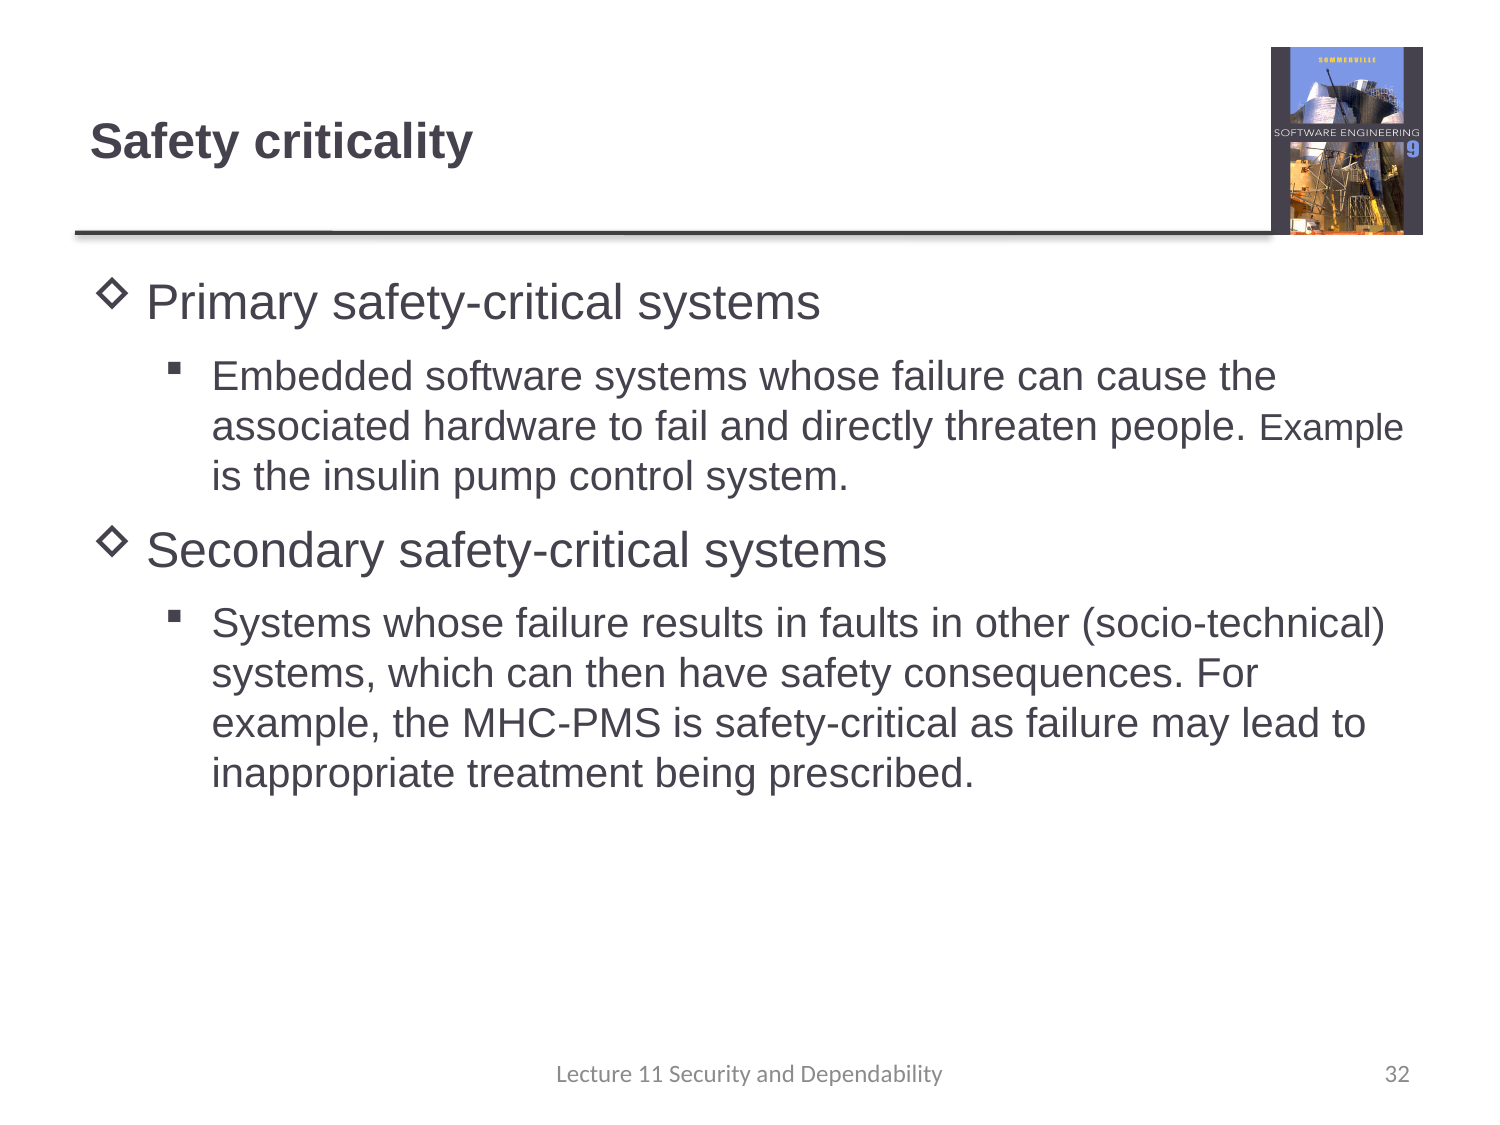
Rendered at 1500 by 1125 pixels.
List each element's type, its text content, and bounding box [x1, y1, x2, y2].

picture [1272, 47, 1423, 235]
footer Lecture 11 Security and Dependability [512, 1042, 988, 1103]
slide_number 32 [1074, 1042, 1425, 1103]
title Safety criticality [74, 44, 1272, 233]
list Primary safety-critical systems Embedded software systems whose failure can cause the associated hardware to fail and directly threaten people. Example is the insulin pump control system. Secondary safety-critical systems Systems whose failure results in faults in other (socio-technical) systems, which can then have safety consequences. For example, the MHC-PMS is safety-critical as failure may lead to inappropriate treatment being prescribed. [75, 262, 1425, 1005]
